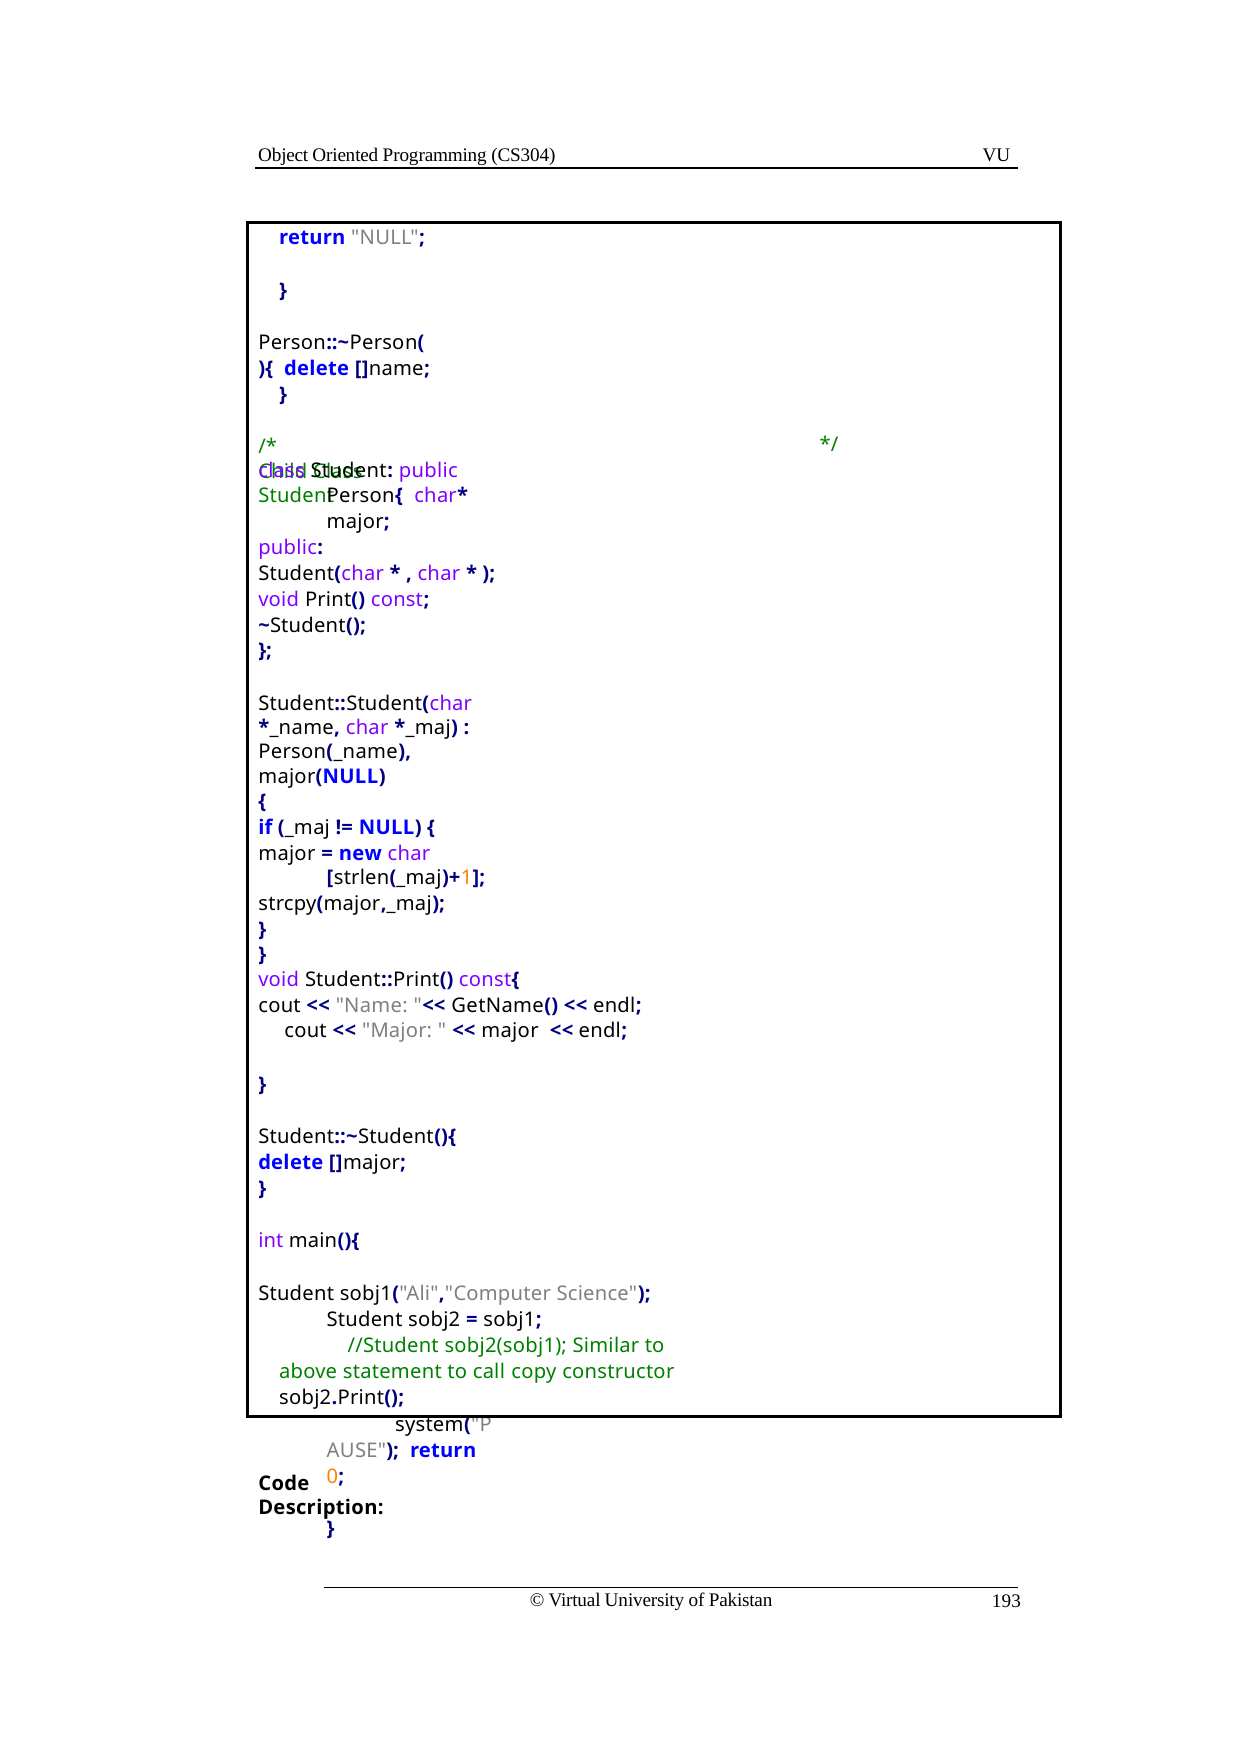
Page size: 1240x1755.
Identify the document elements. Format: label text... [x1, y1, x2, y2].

text_box class Student: public Person{ char* major; public: Student(char * , char * ); void Print() const; ~Student(); }; Student::Student(char *_name, char *_maj) : Person(_name), major(NULL) { if (_maj != NULL) { major = new char [strlen(_maj)+1]; strcpy(major,_maj); } } void Student::Print() const{ cout << "Name: "<< GetName() << endl; cout << "Major: " << major << endl; } Student::~Student(){ delete []major; } int main(){ Student sobj1("Ali","Computer Science"); Student sobj2 = sobj1; //Student sobj2(sobj1); Similar to above statement to call copy constructor sobj2.Print(); system("PAUSE"); return 0; } [258, 1417, 1049, 1540]
text_box return "NULL"; } Person::~Person(){ delete []name; } /* Child Class Student [258, 224, 584, 455]
text_box class Student: public Person{ char* major; public: Student(char * , char * ); void Print() const; ~Student(); }; Student::Student(char *_name, char *_maj) : Person(_name), major(NULL) { if (_maj != NULL) { major = new char [strlen(_maj)+1]; strcpy(major,_maj); } } void Student::Print() const{ cout << "Name: "<< GetName() << endl; cout << "Major: " << major << endl; } Student::~Student(){ delete []major; } int main(){ Student sobj1("Ali","Computer Science"); Student sobj2 = sobj1; //Student sobj2(sobj1); Similar to above statement to call copy constructor sobj2.Print(); system("PAUSE"); return 0; } [258, 455, 1049, 1416]
text_box Object Oriented Programming (CS304) [256, 141, 561, 166]
text_box Code Description: [256, 1470, 434, 1519]
text_box VU [980, 141, 1013, 166]
text_box © Virtual University of Pakistan [527, 1586, 781, 1610]
text_box 193 [989, 1588, 1023, 1612]
text_box */ [819, 430, 841, 455]
